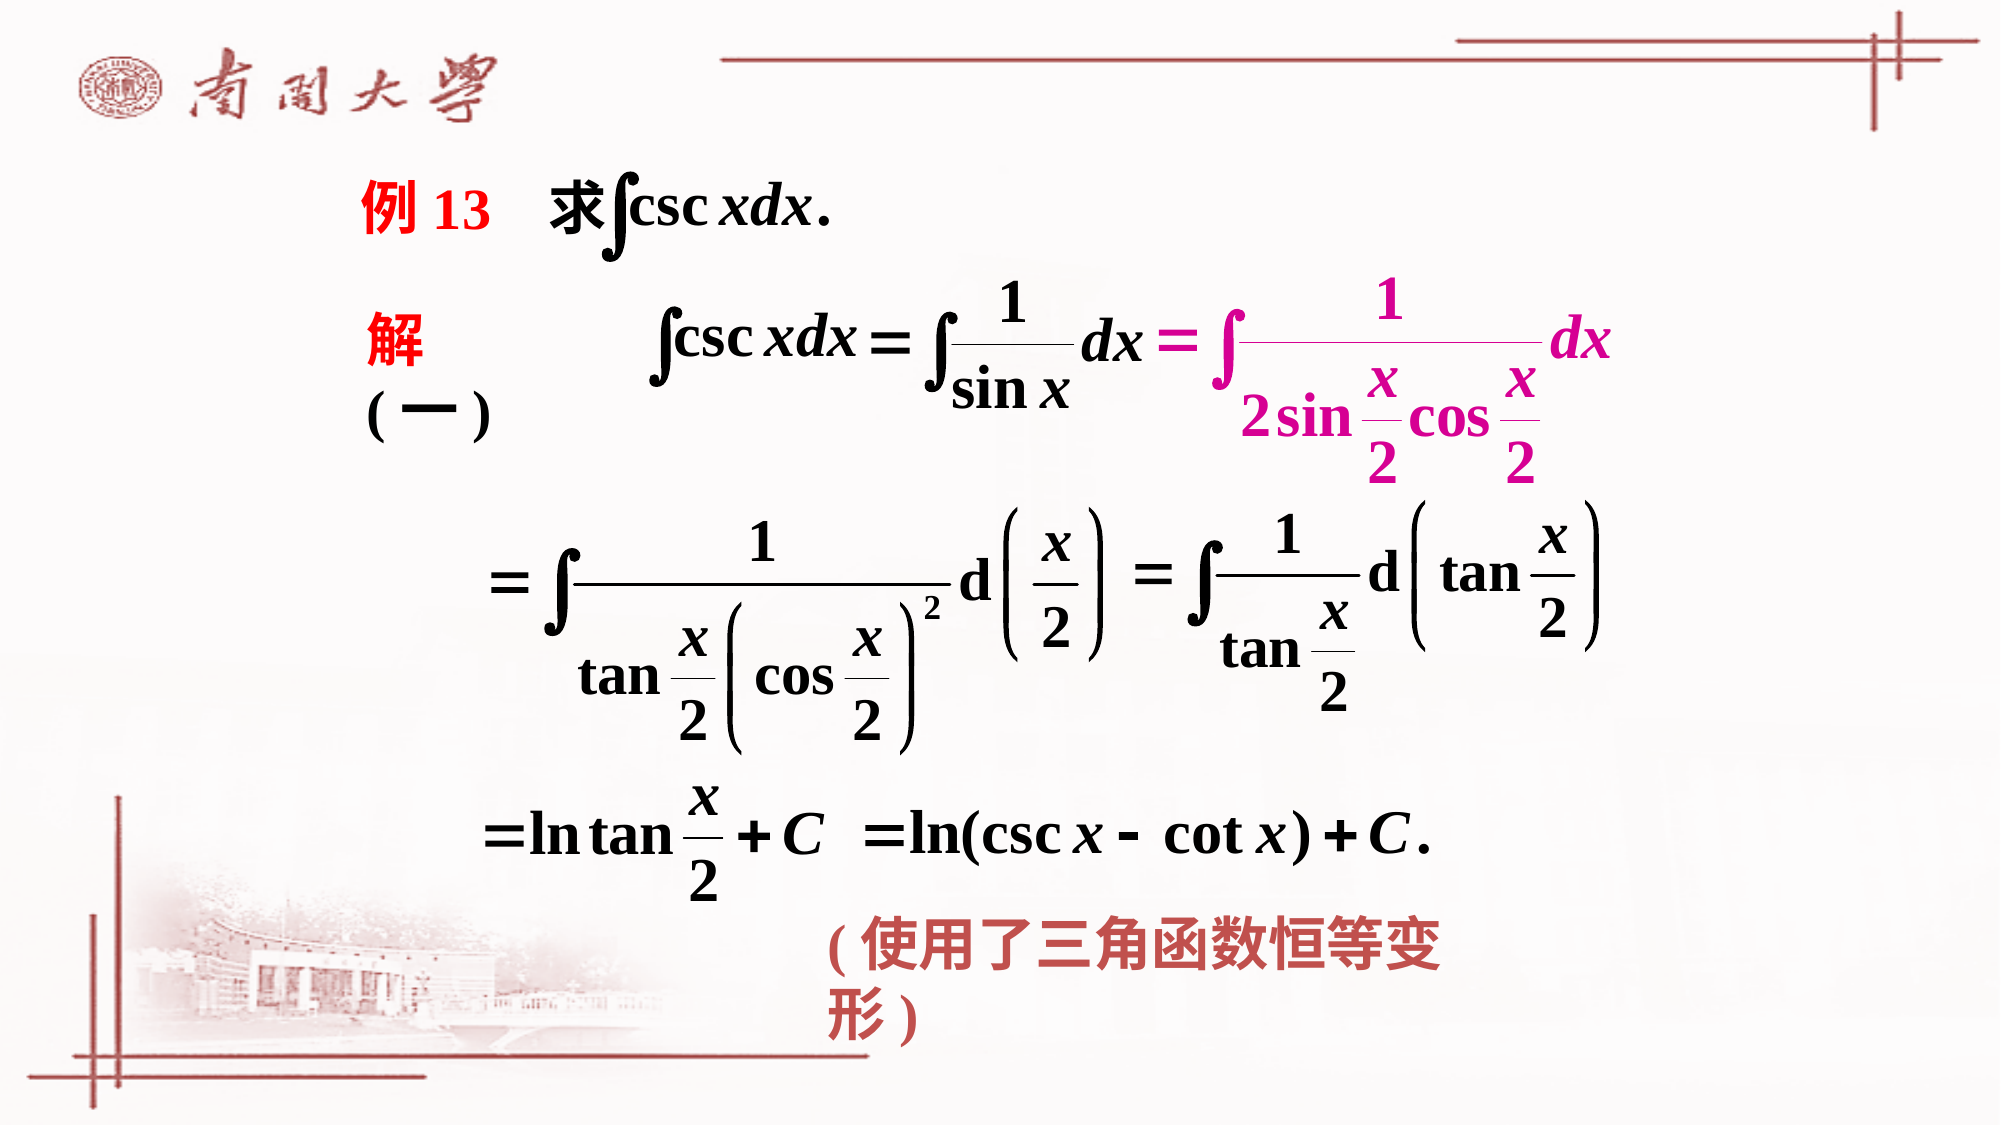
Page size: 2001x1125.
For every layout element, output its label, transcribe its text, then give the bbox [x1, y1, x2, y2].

text_box 例13 求 [345, 163, 583, 249]
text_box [476, 760, 834, 907]
text_box 解 (一) [352, 296, 575, 451]
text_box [637, 293, 865, 388]
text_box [1149, 264, 1617, 487]
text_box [1120, 487, 1617, 726]
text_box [856, 806, 1434, 873]
text_box (使用了三角函数恒等变形) [812, 899, 1544, 1055]
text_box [588, 156, 834, 262]
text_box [862, 267, 1145, 414]
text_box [476, 494, 1120, 768]
